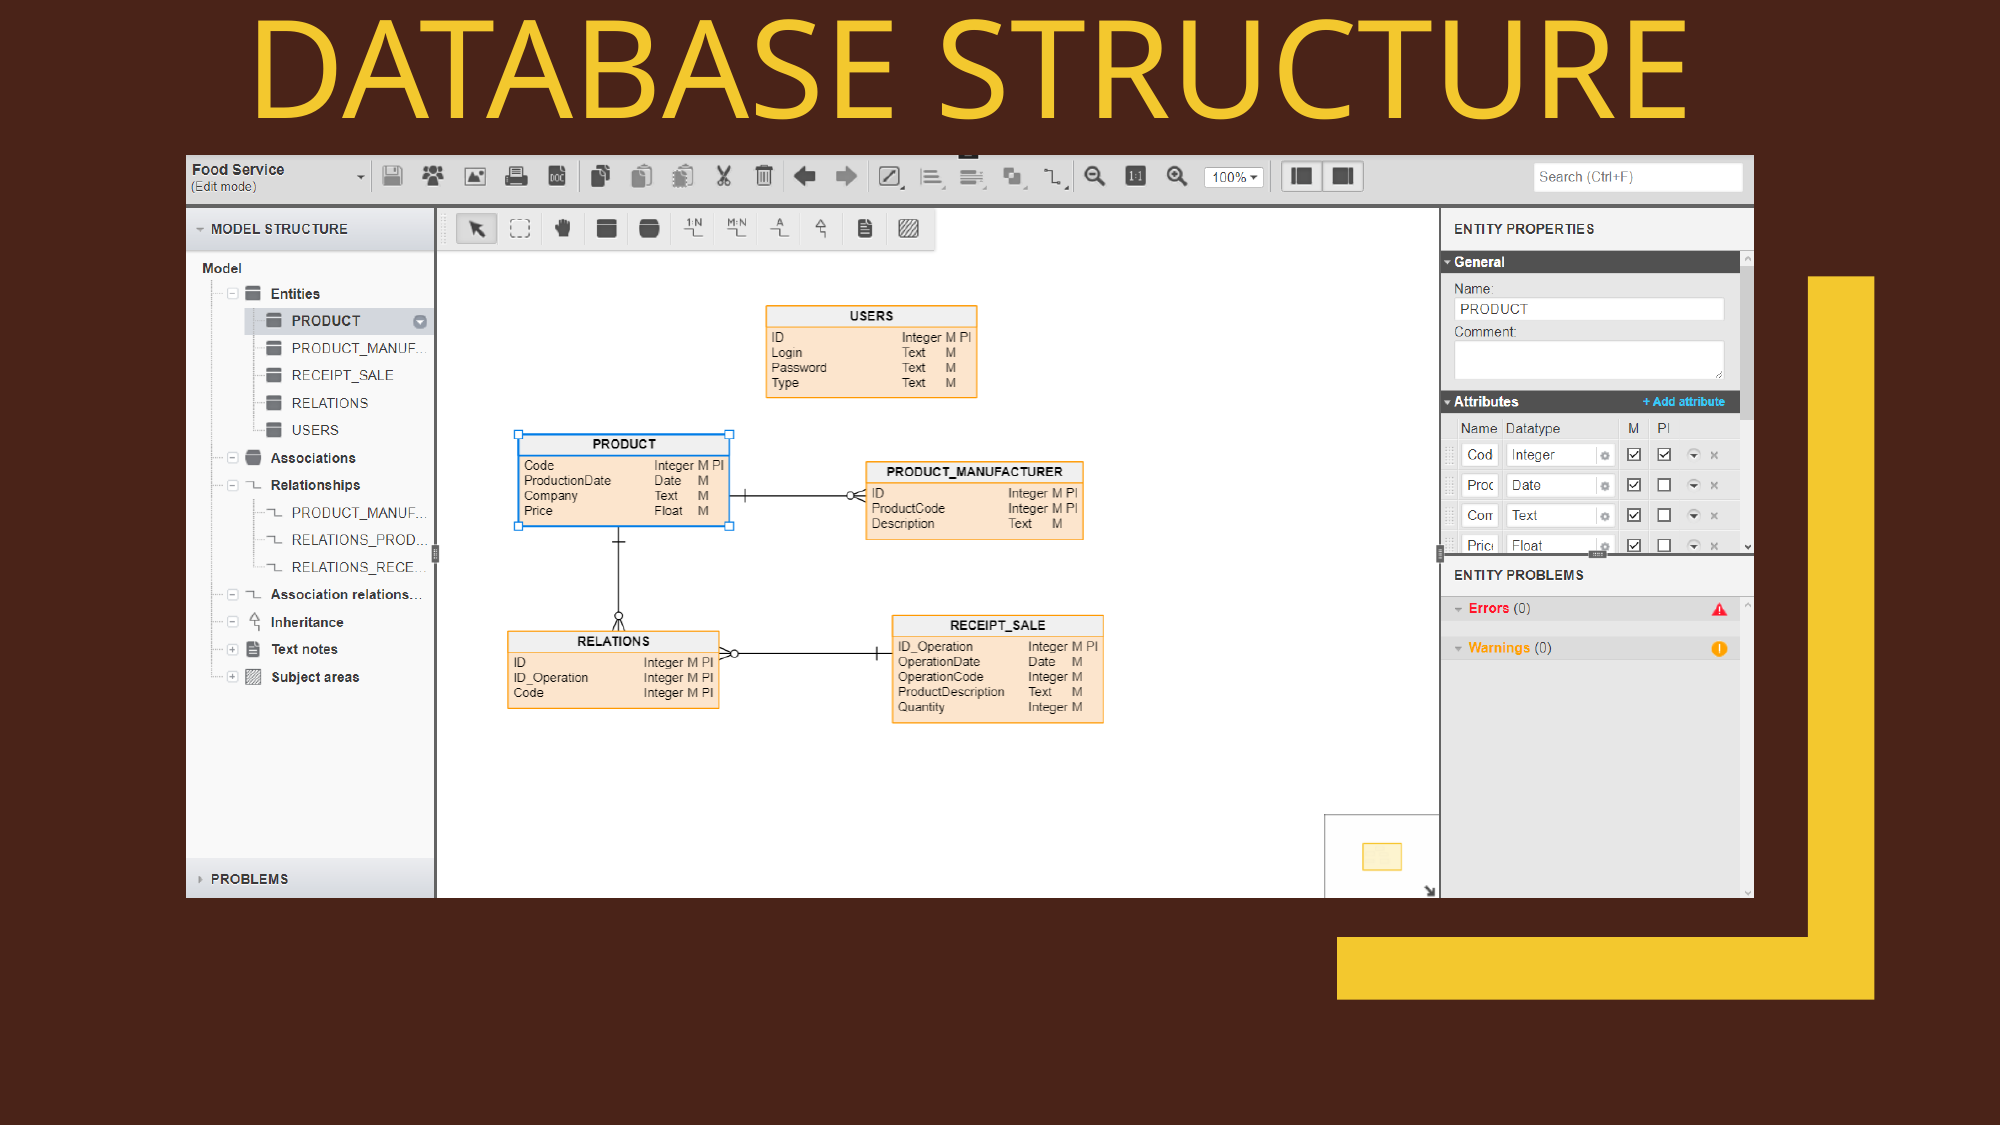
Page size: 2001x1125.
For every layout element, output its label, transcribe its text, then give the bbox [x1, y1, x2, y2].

title DATABASE STRUCTURE [228, 0, 1713, 155]
picture [186, 155, 1754, 899]
